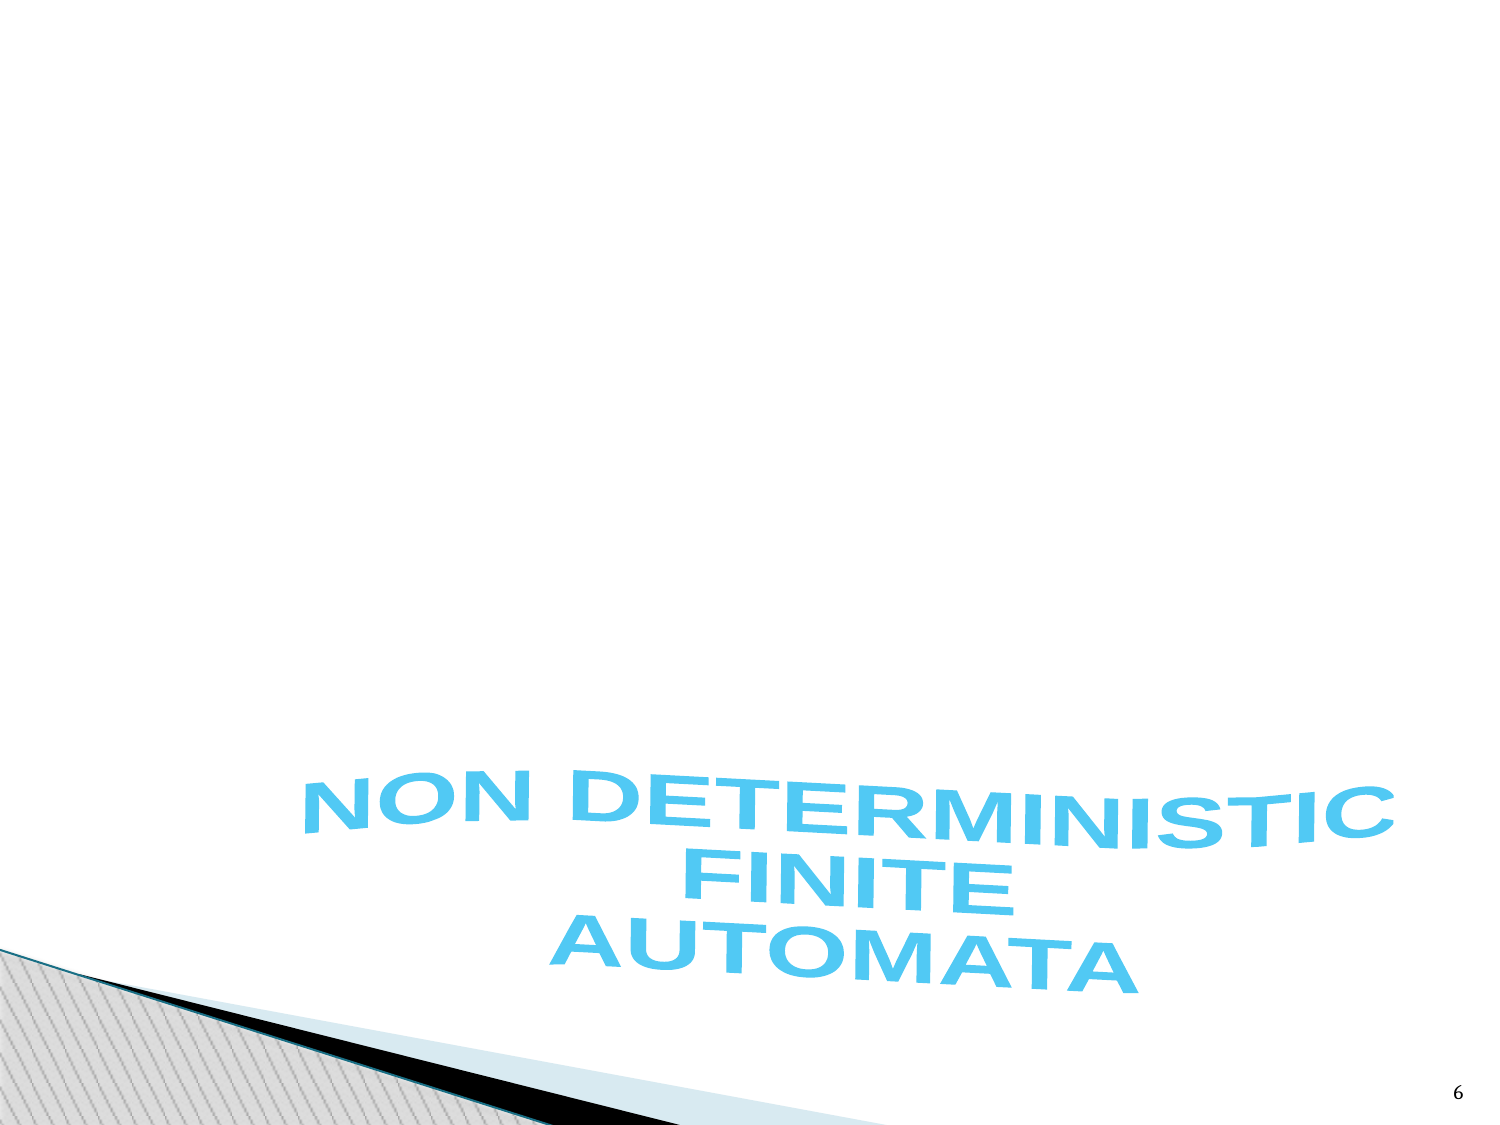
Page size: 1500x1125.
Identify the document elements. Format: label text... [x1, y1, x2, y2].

text_box [466, 375, 942, 795]
text_box [105, 239, 1455, 982]
text_box 6 [1418, 1051, 1479, 1111]
